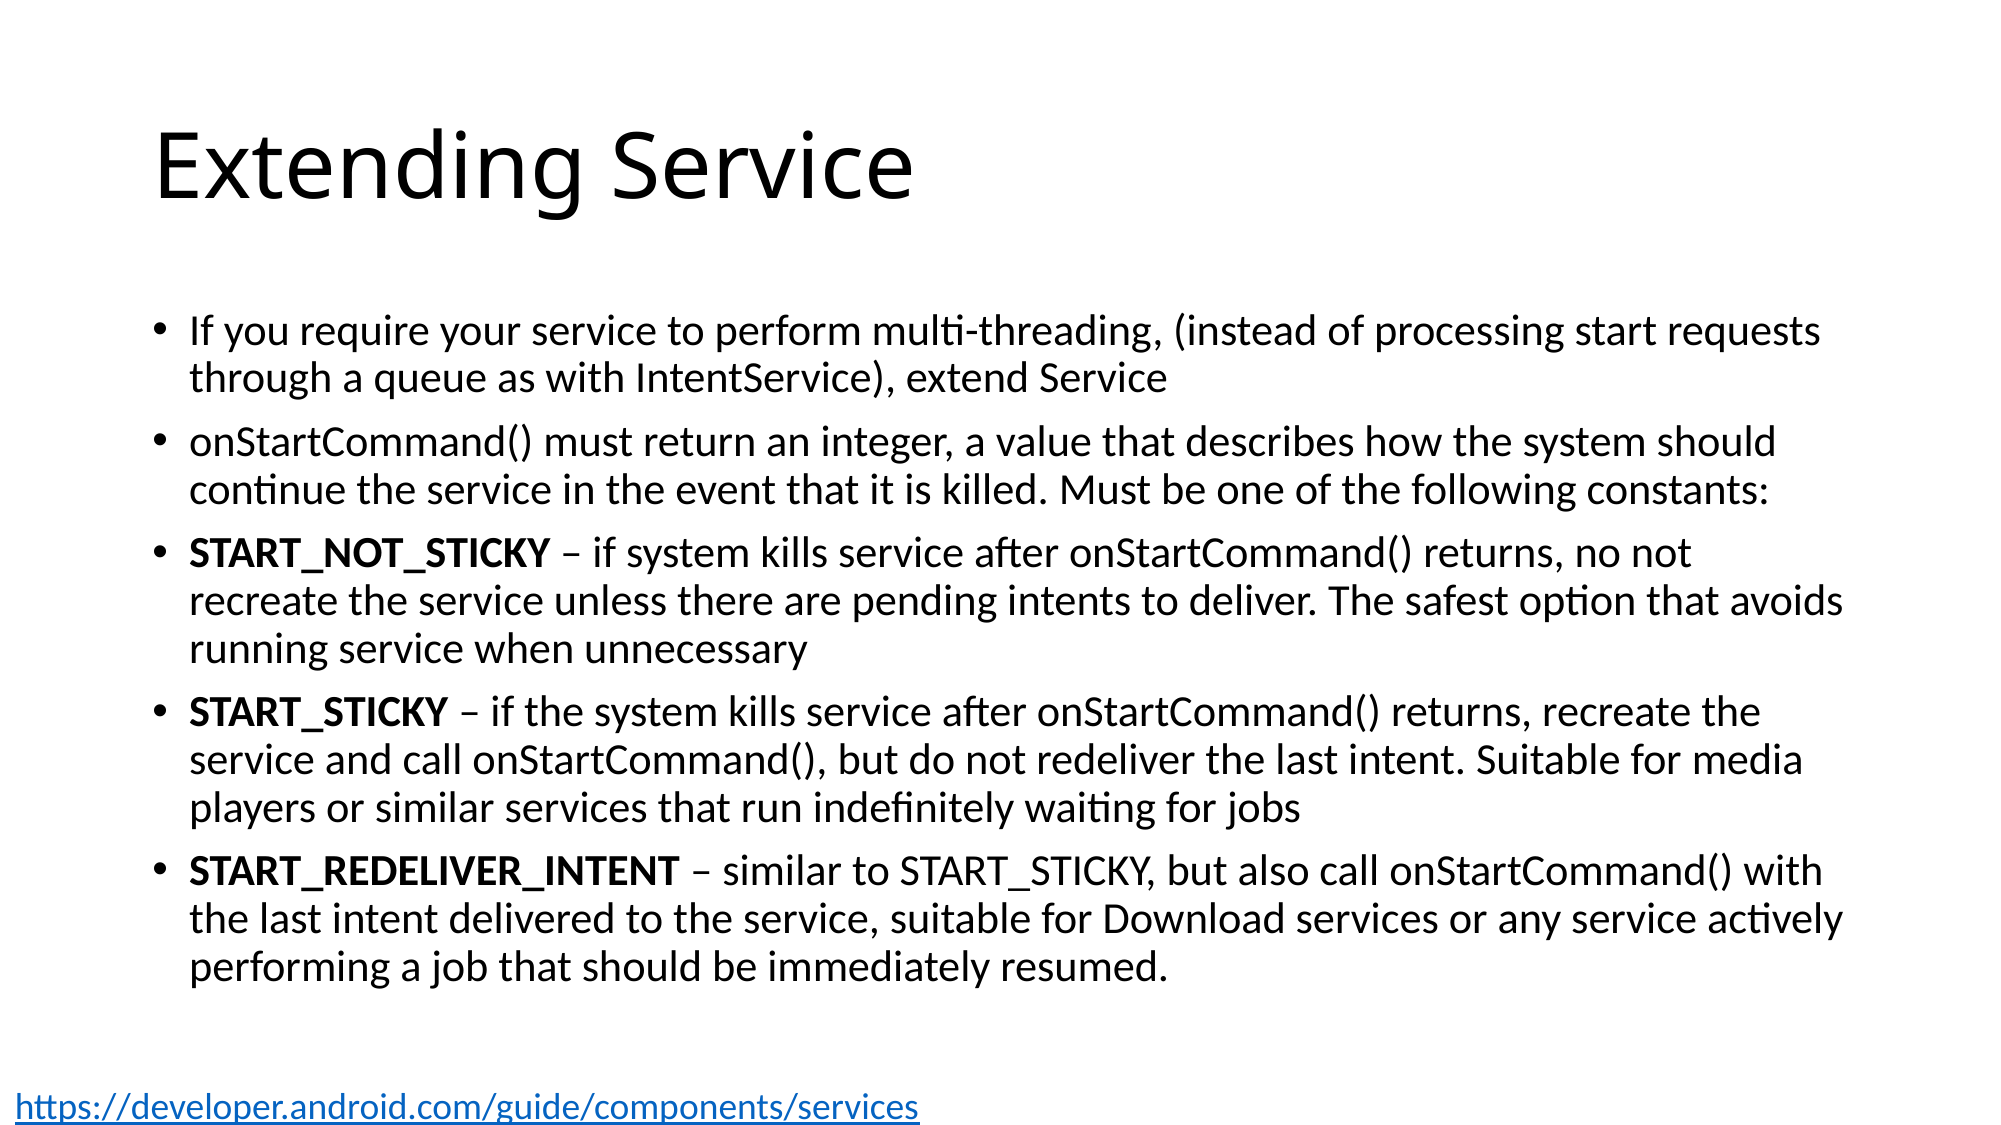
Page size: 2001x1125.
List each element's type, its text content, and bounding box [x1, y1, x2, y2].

list If you require your service to perform multi-threading, (instead of processing start requests through a queue as with IntentService), extend Service onStartCommand() must return an integer, a value that describes how the system should continue the service in the event that it is killed. Must be one of the following constants: START_NOT_STICKY – if system kills service after onStartCommand() returns, no not recreate the service unless there are pending intents to deliver. The safest option that avoids running service when unnecessary START_STICKY – if the system kills service after onStartCommand() returns, recreate the service and call onStartCommand(), but do not redeliver the last intent. Suitable for media players or similar services that run indefinitely waiting for jobs START_REDELIVER_INTENT – similar to START_STICKY, but also call onStartCommand() with the last intent delivered to the service, suitable for Download services or any service actively performing a job that should be immediately resumed. [137, 299, 1863, 1014]
title Extending Service [137, 59, 1863, 278]
text_box https://developer.android.com/guide/components/services [0, 1074, 1246, 1125]
